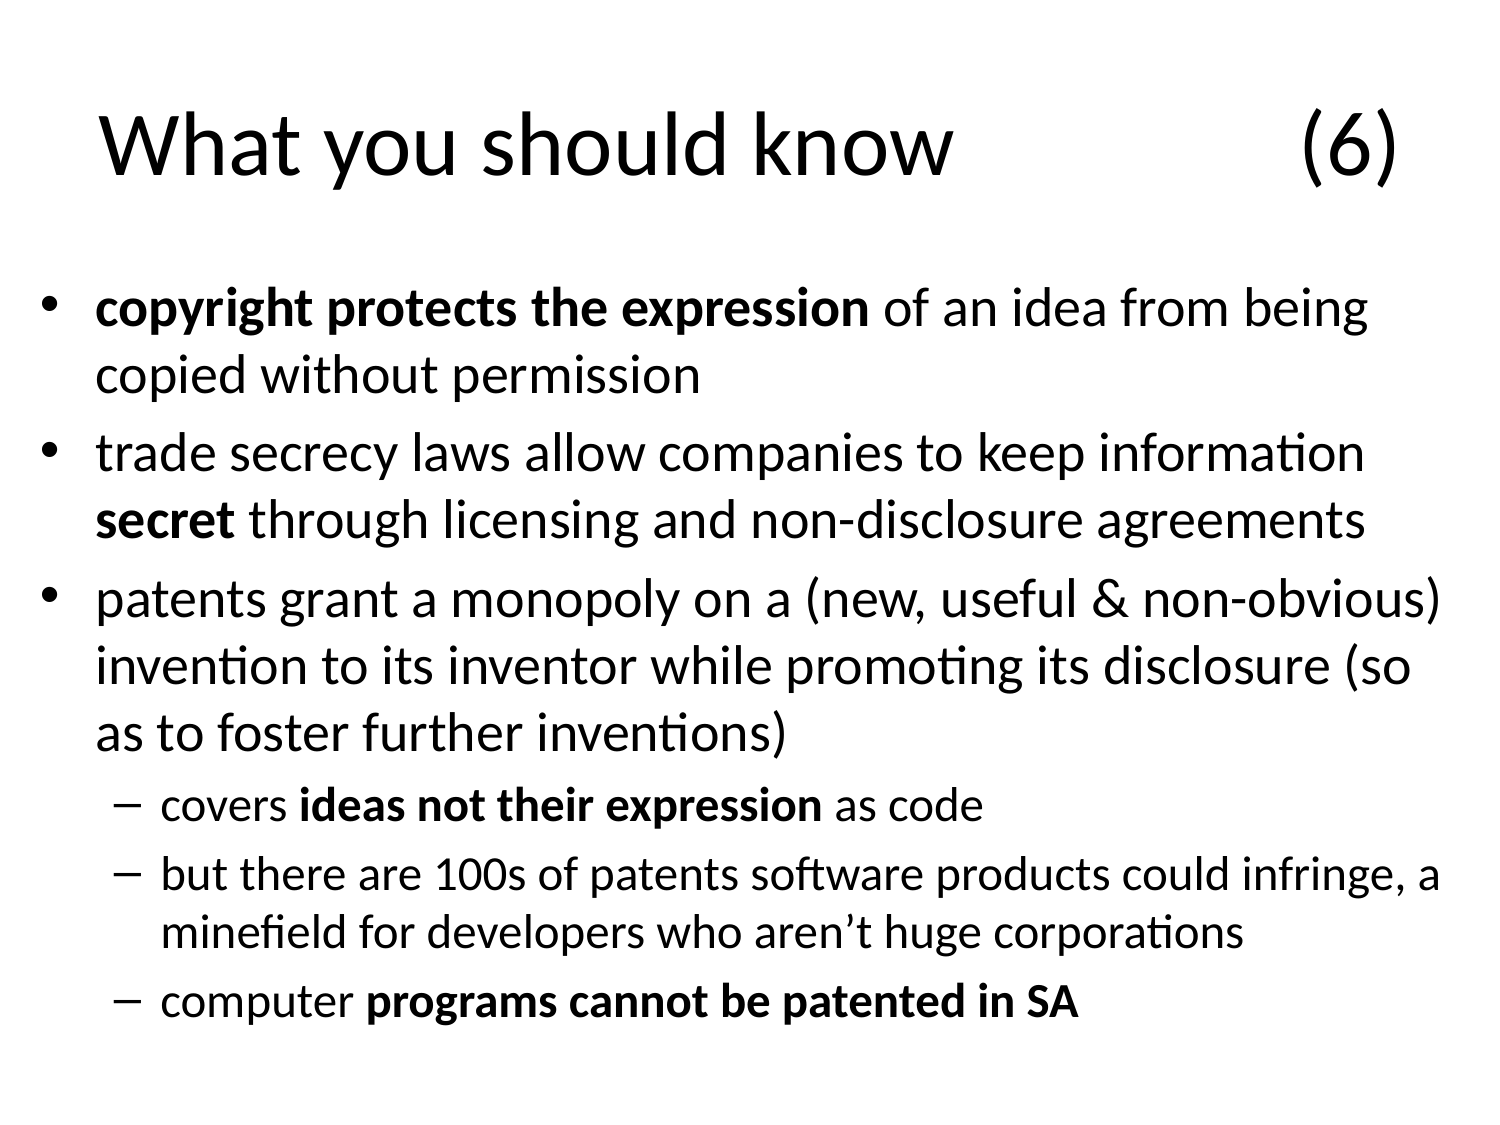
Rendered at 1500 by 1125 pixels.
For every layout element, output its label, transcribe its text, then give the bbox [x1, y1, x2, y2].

list copyright protects the expression of an idea from being copied without permission trade secrecy laws allow companies to keep information secret through licensing and non-disclosure agreements patents grant a monopoly on a (new, useful & non-obvious) invention to its inventor while promoting its disclosure (so as to foster further inventions) covers ideas not their expression as code but there are 100s of patents software products could infringe, a minefield for developers who aren’t huge corporations computer programs cannot be patented in SA [24, 262, 1475, 1050]
title What you should know (6) [75, 45, 1425, 233]
